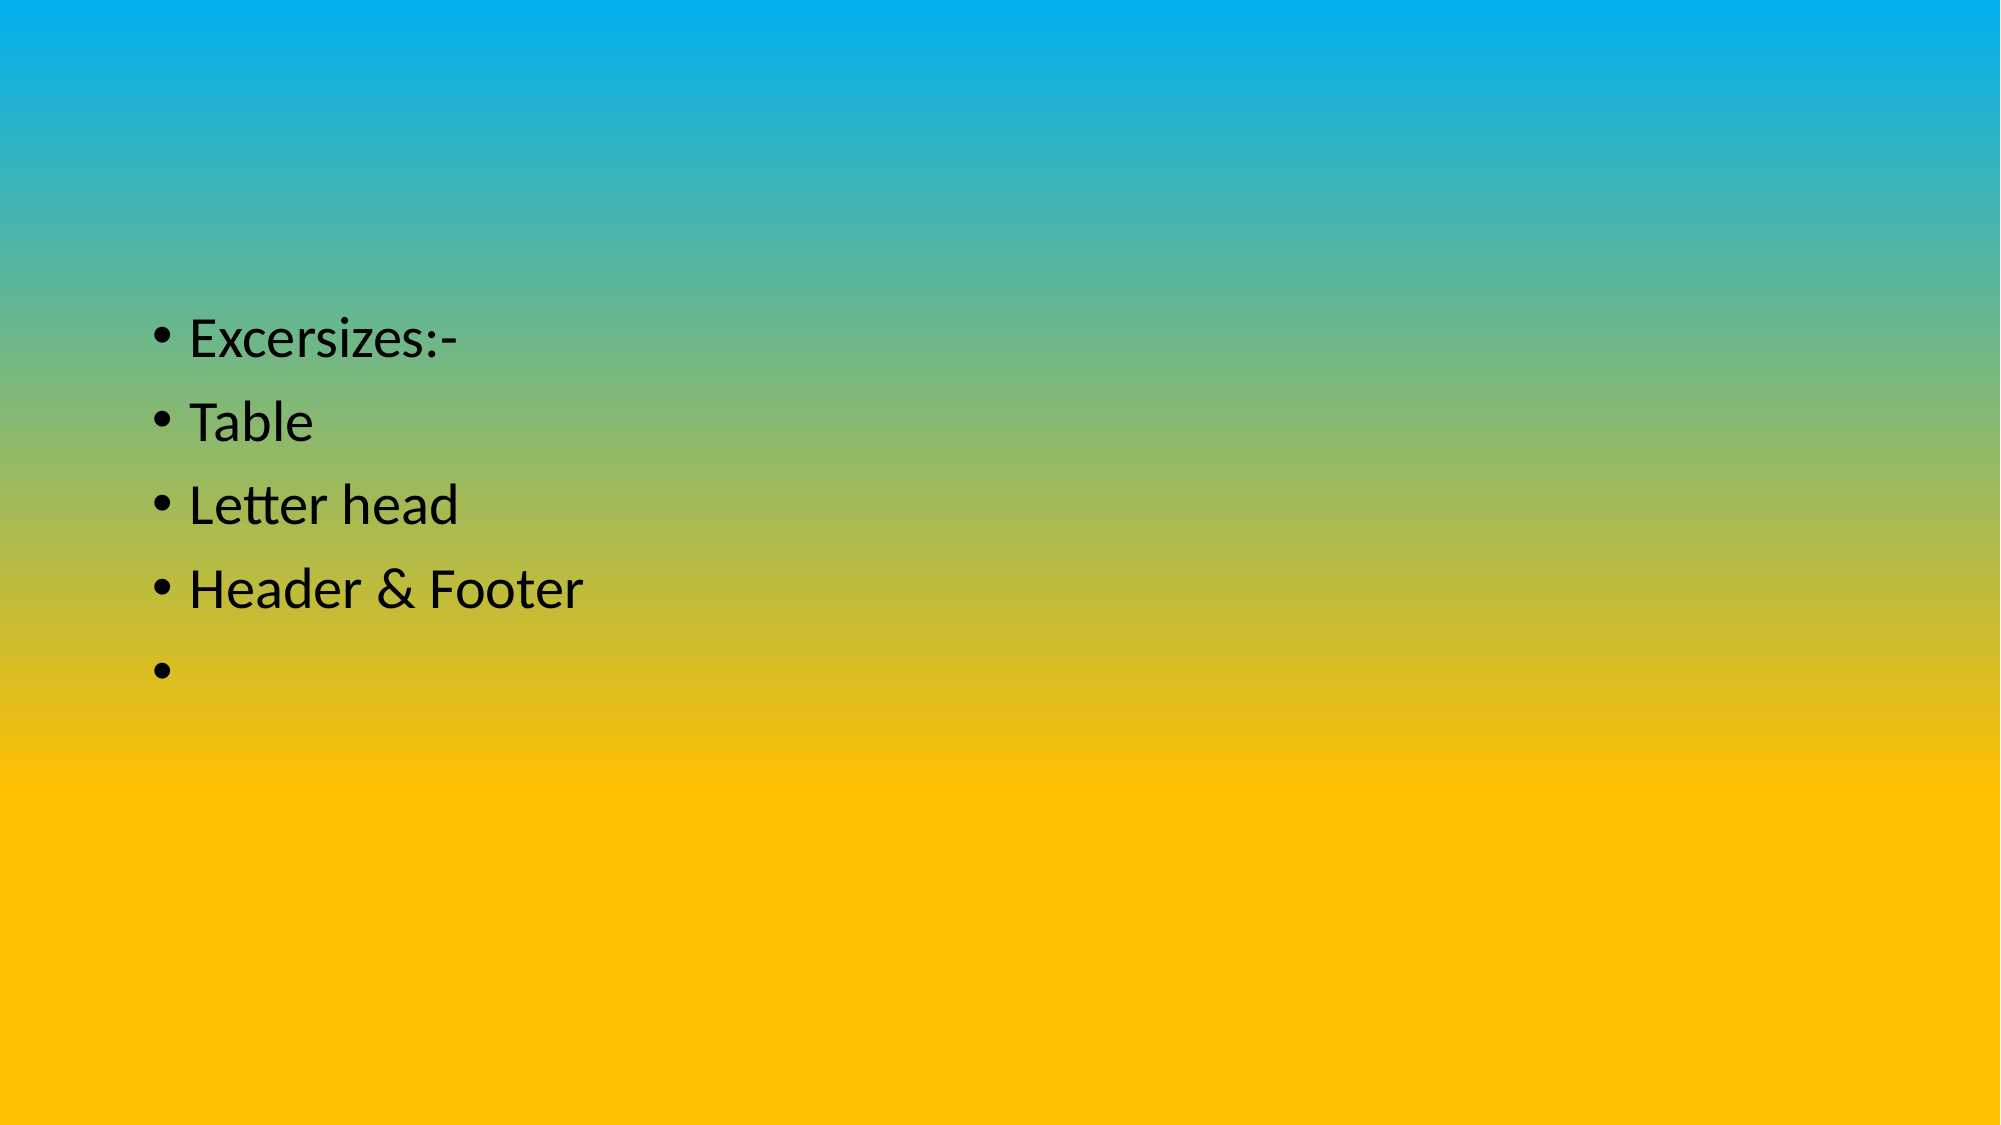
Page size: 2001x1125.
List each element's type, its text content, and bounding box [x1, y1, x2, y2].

list Excersizes:- Table Letter head Header & Footer [137, 299, 1863, 1014]
